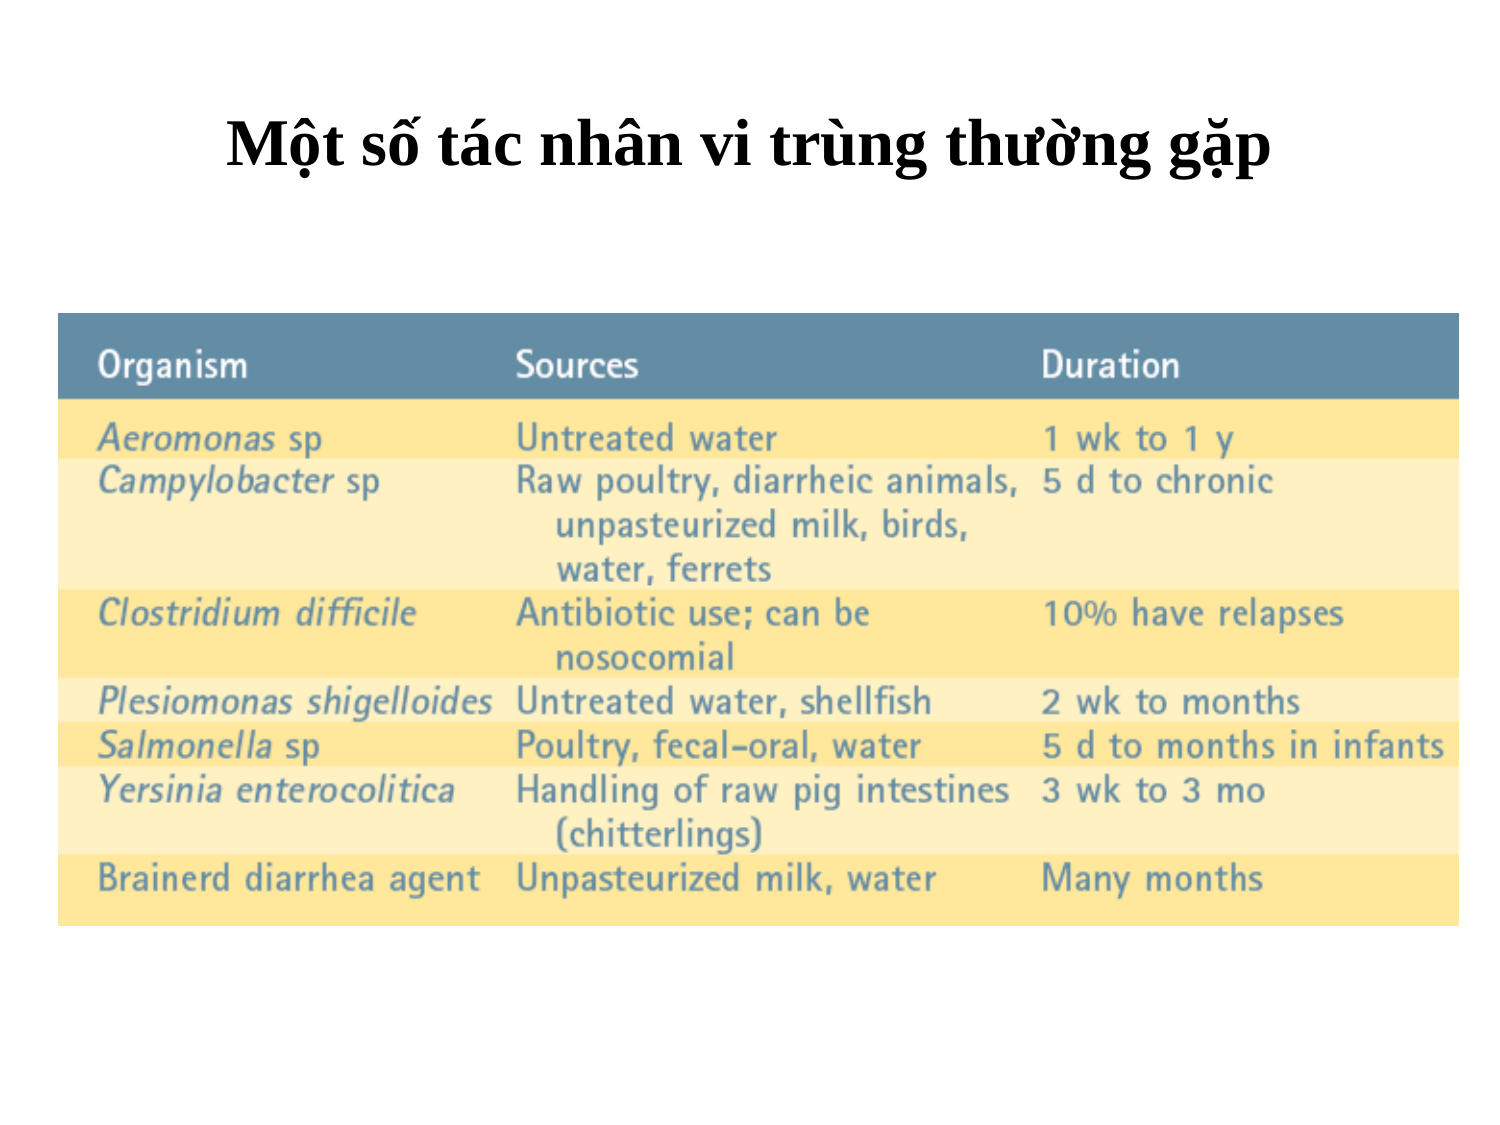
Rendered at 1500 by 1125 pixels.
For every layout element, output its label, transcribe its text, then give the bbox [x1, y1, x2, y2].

title Một số tác nhân vi trùng thường gặp [75, 45, 1425, 233]
picture [58, 312, 1459, 926]
